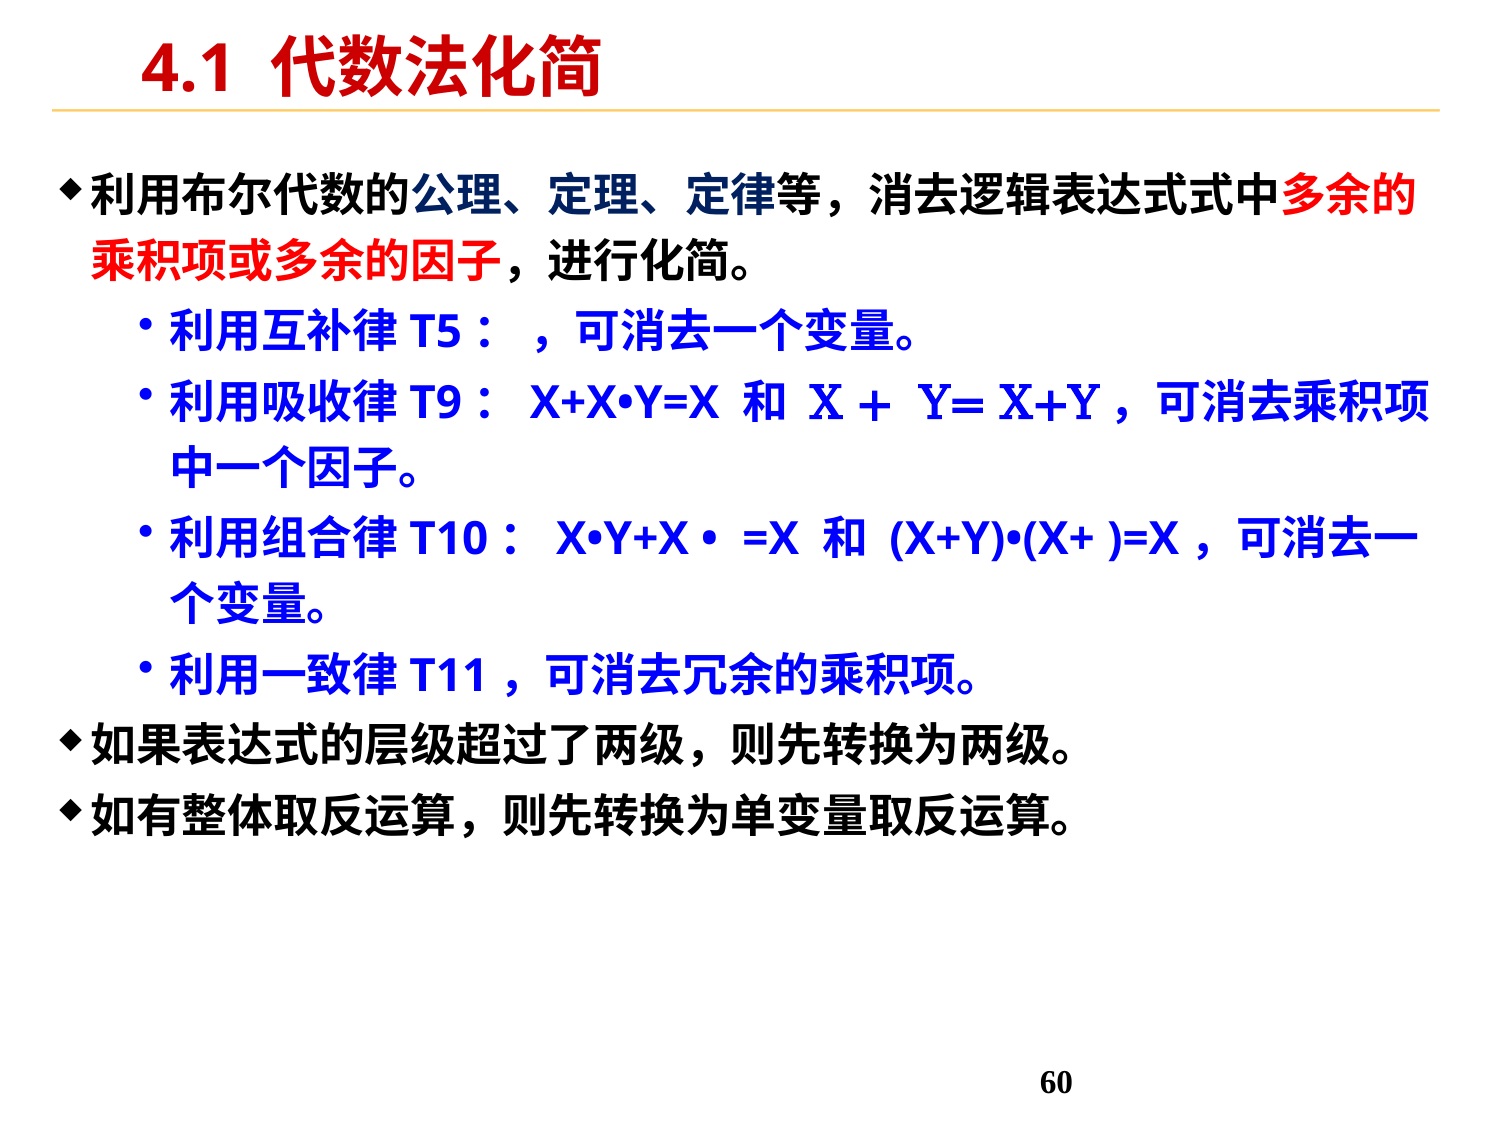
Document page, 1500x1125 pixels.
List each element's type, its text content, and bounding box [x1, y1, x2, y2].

slide_number 60 [1025, 1052, 1500, 1097]
title 4.1 代数法化简 [131, 31, 1128, 110]
